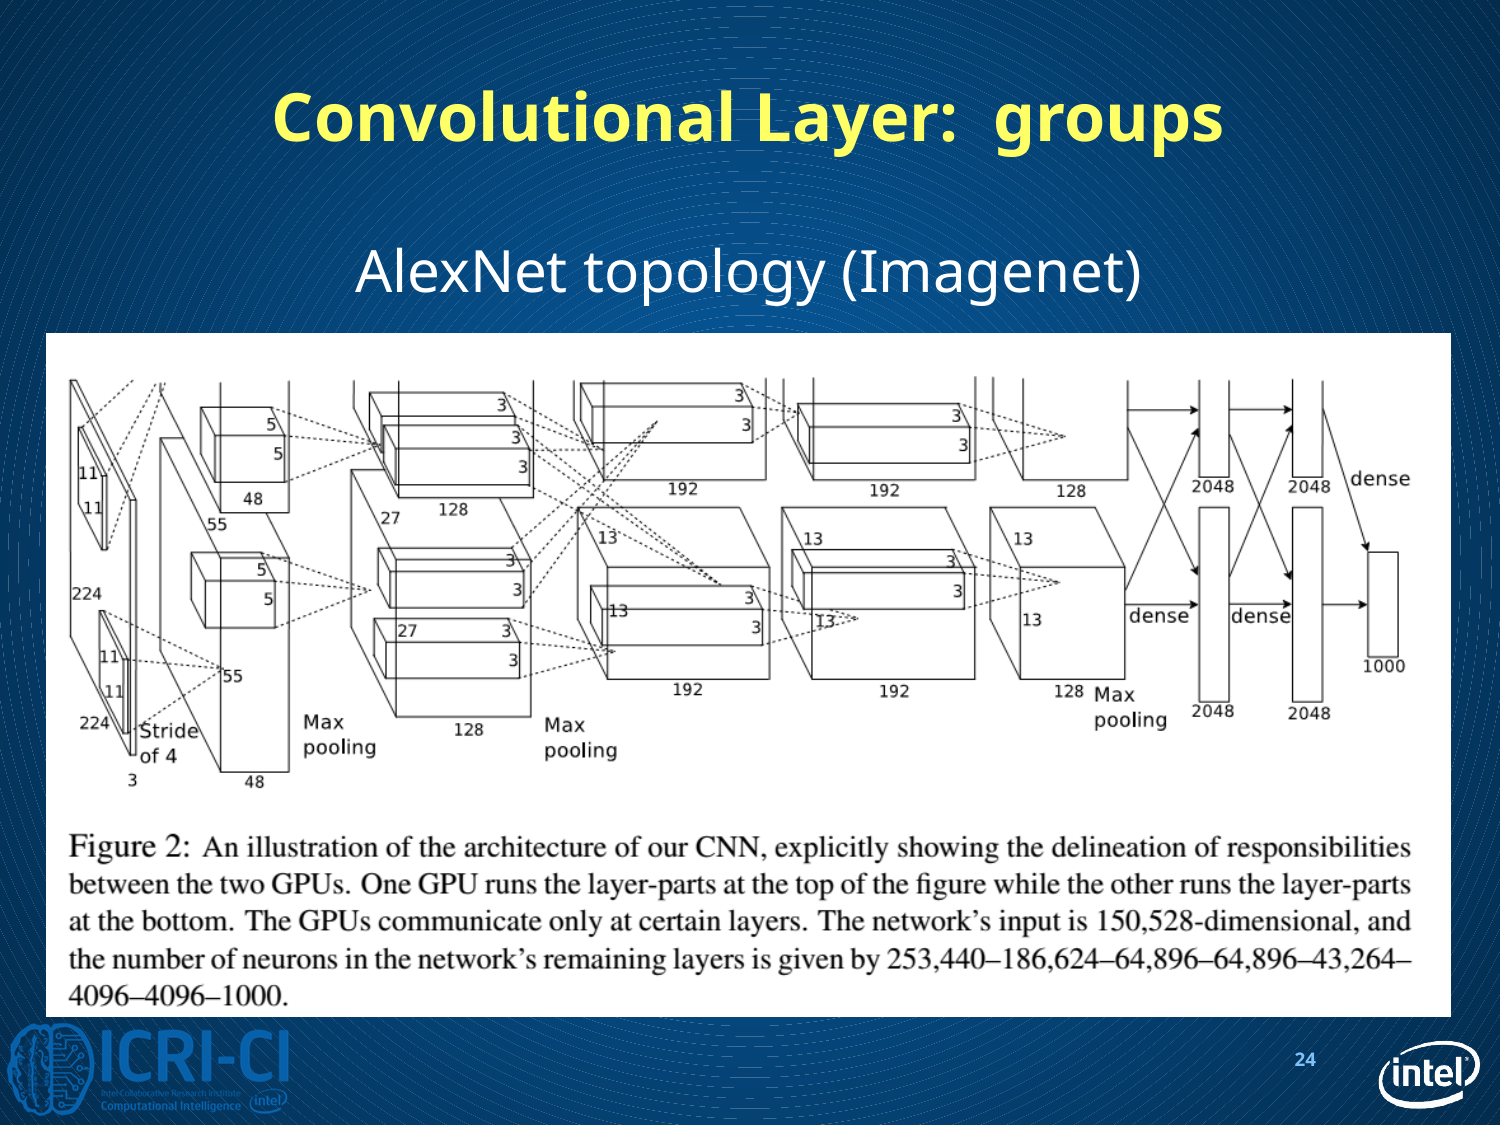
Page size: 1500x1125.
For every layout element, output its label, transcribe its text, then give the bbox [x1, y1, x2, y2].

title Convolutional Layer: groups [57, 25, 1440, 214]
list AlexNet topology (Imagenet) [58, 231, 1439, 320]
picture [0, 332, 1451, 1122]
picture [1374, 1036, 1484, 1113]
